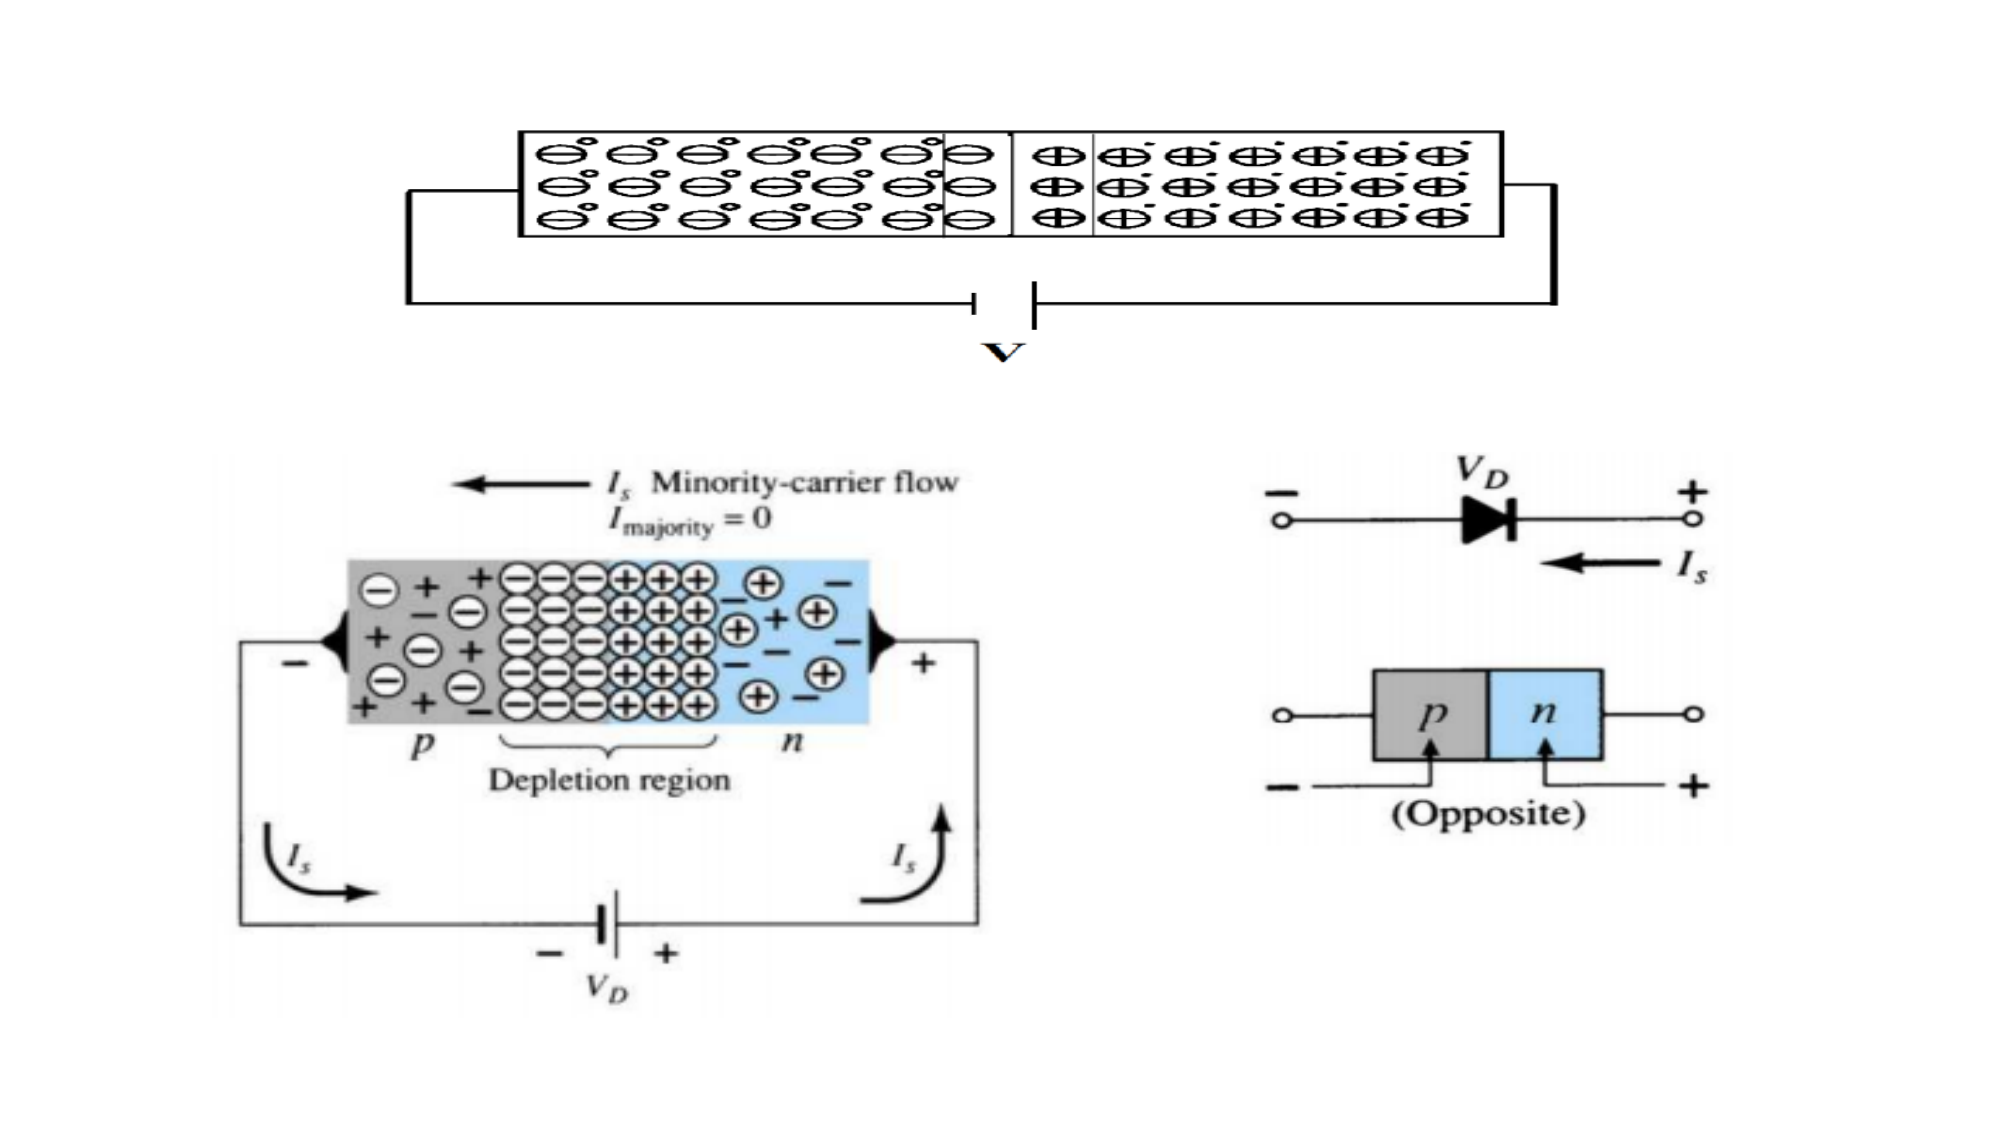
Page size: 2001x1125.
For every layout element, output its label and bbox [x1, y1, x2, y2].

text_box [352, 82, 1604, 391]
picture [1236, 452, 1733, 846]
picture [195, 446, 997, 1018]
